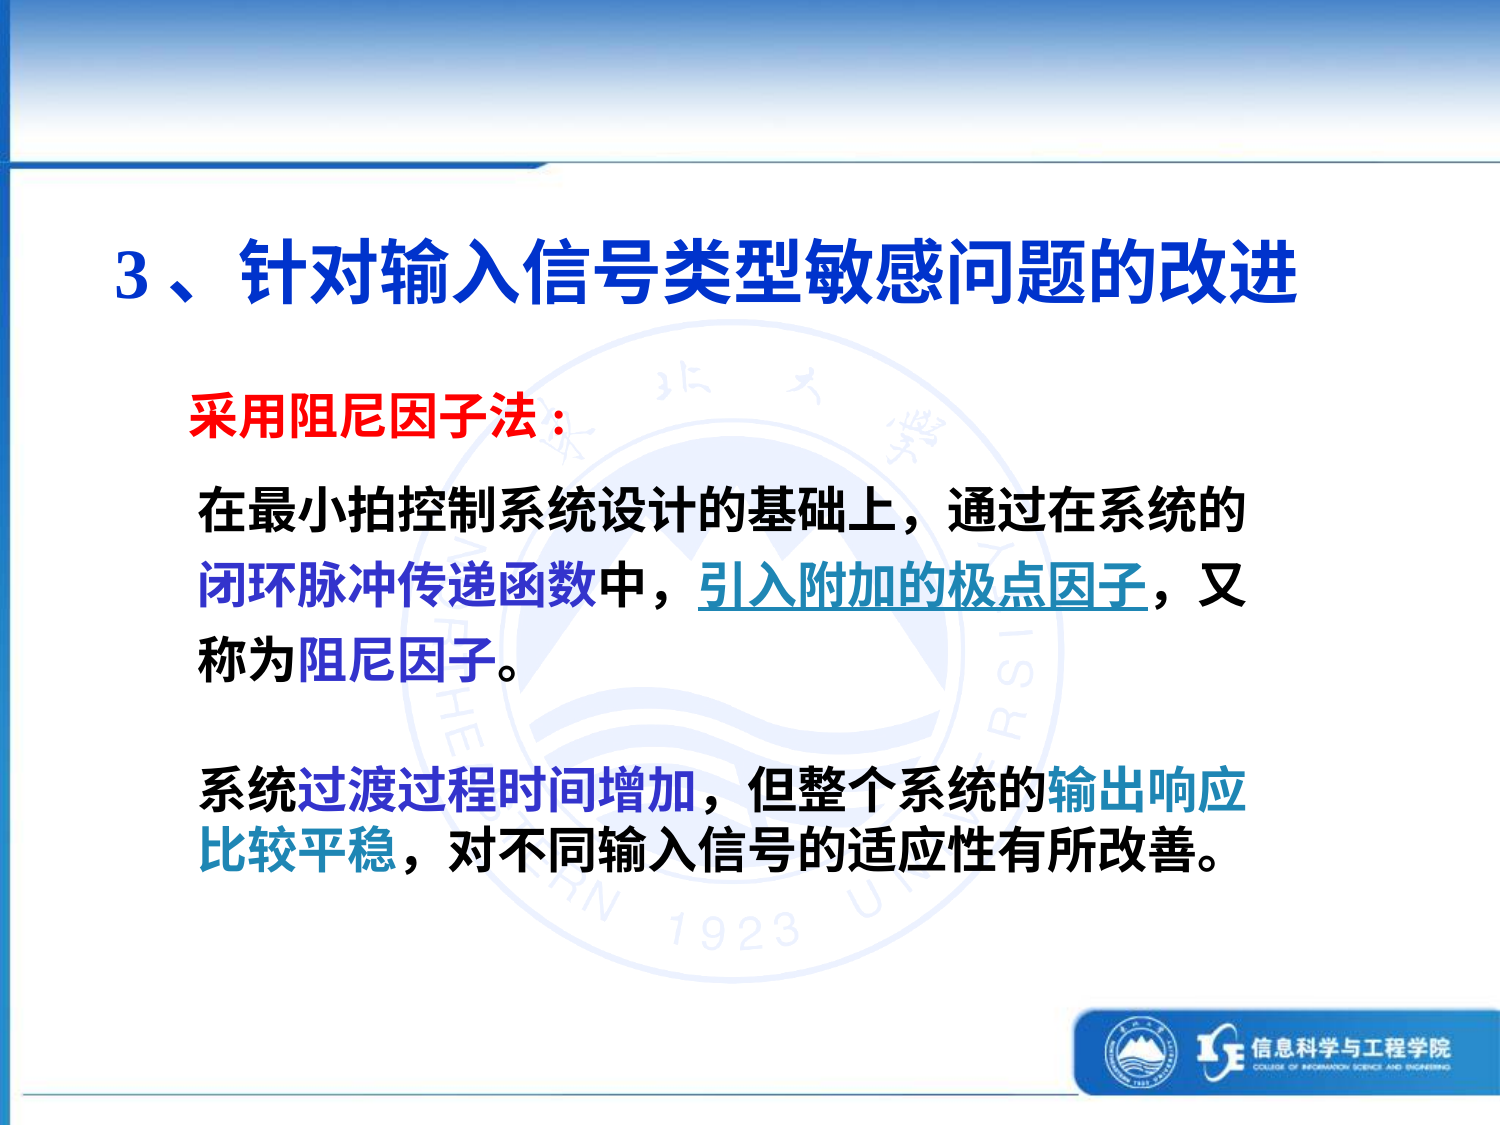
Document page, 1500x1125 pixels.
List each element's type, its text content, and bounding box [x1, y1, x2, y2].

picture [0, 0, 1500, 1125]
text_box 系统过渡过程时间增加，但整个系统的输出响应比较平稳，对不同输入信号的适应性有所改善。 [183, 751, 1297, 887]
text_box 3、针对输入信号类型敏感问题的改进 [100, 219, 1436, 320]
text_box 在最小拍控制系统设计的基础上，通过在系统的闭环脉冲传递函数中，引入附加的极点因子，又称为阻尼因子。 [183, 456, 1297, 696]
text_box 采用阻尼因子法: [173, 376, 583, 452]
